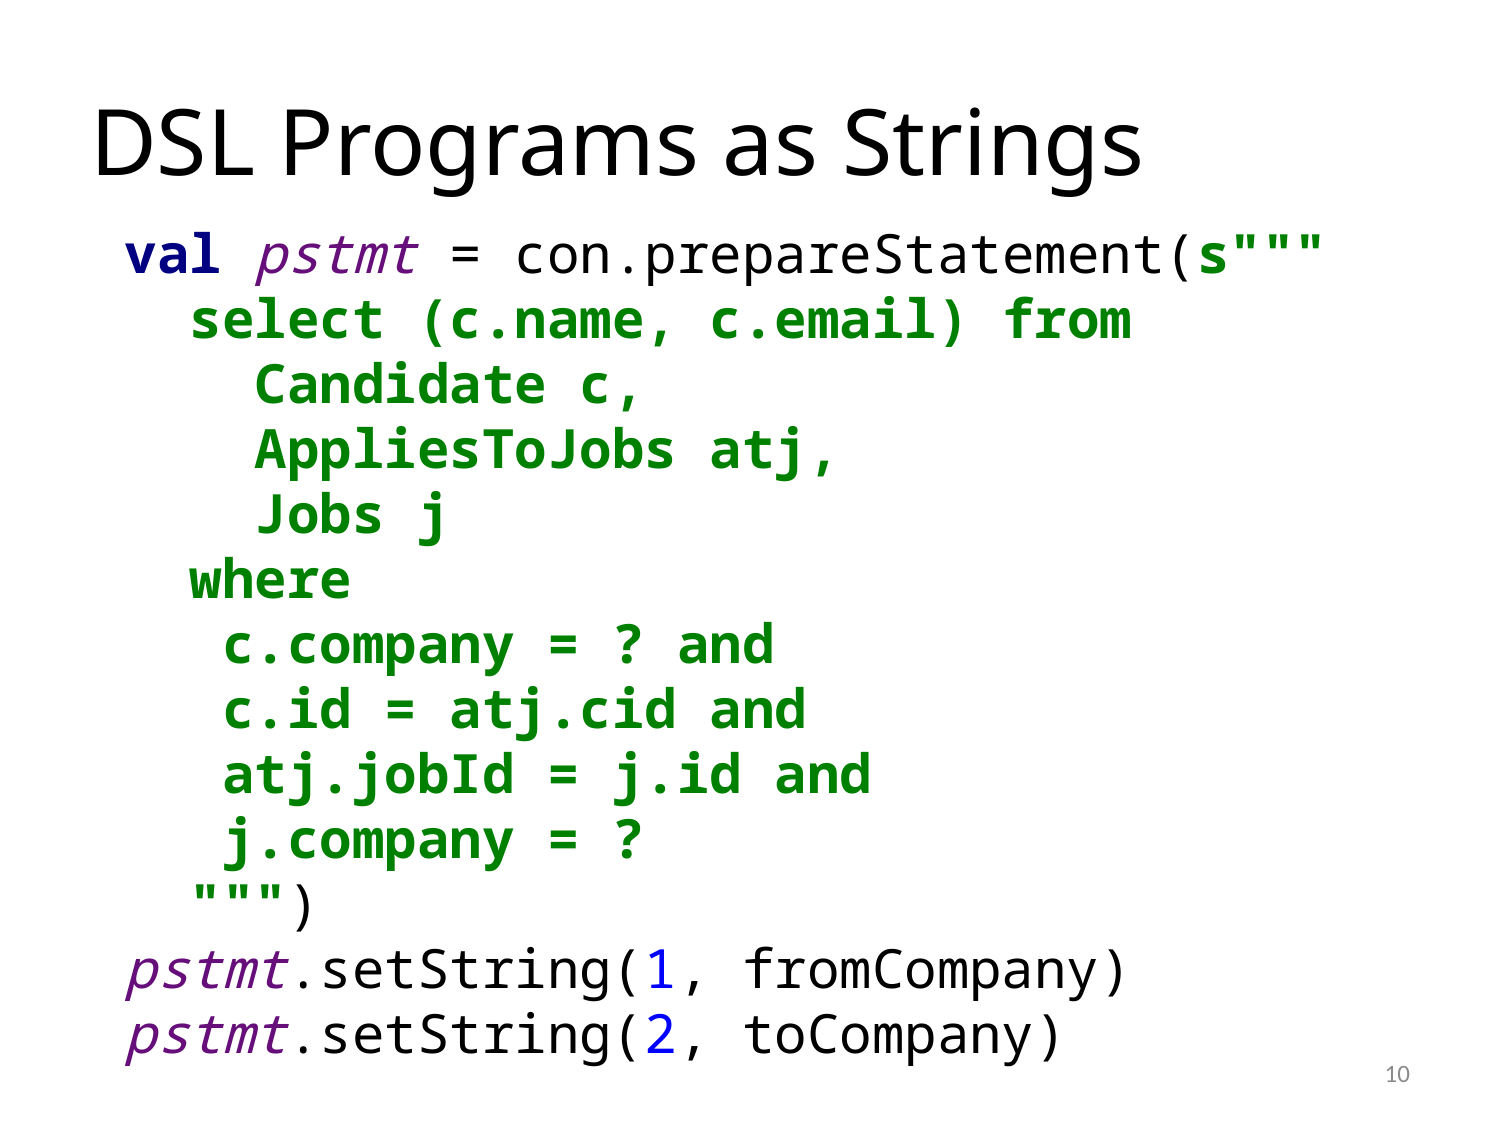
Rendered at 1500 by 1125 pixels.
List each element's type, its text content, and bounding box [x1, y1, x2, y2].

text_box val pstmt = con.prepareStatement(s""" select (c.name, c.email) from Candidate c, AppliesToJobs atj, Jobs j where c.company = ? and c.id = atj.cid and atj.jobId = j.id and j.company = ? """) pstmt.setString(1, fromCompany) pstmt.setString(2, toCompany) [109, 233, 1373, 1125]
title DSL Programs as Strings [75, 45, 1425, 233]
slide_number 10 [1074, 1042, 1425, 1103]
